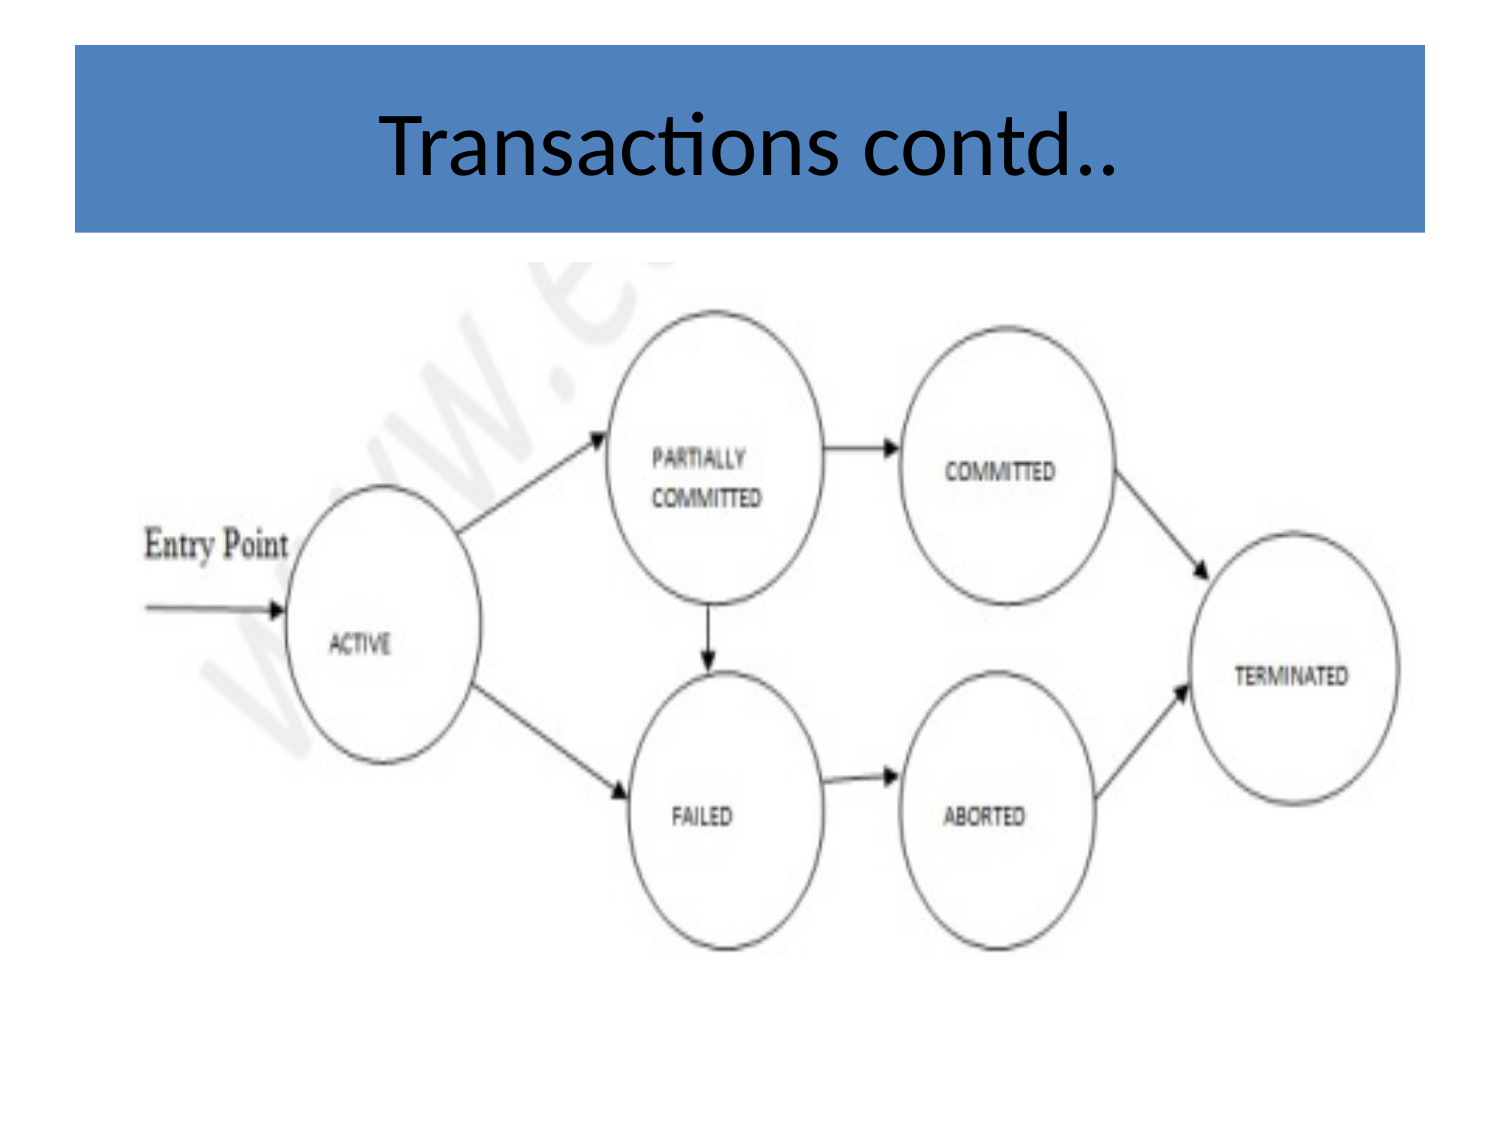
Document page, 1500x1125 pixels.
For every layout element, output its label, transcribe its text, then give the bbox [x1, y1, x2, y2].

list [137, 262, 1413, 976]
title Transactions contd.. [75, 45, 1425, 233]
